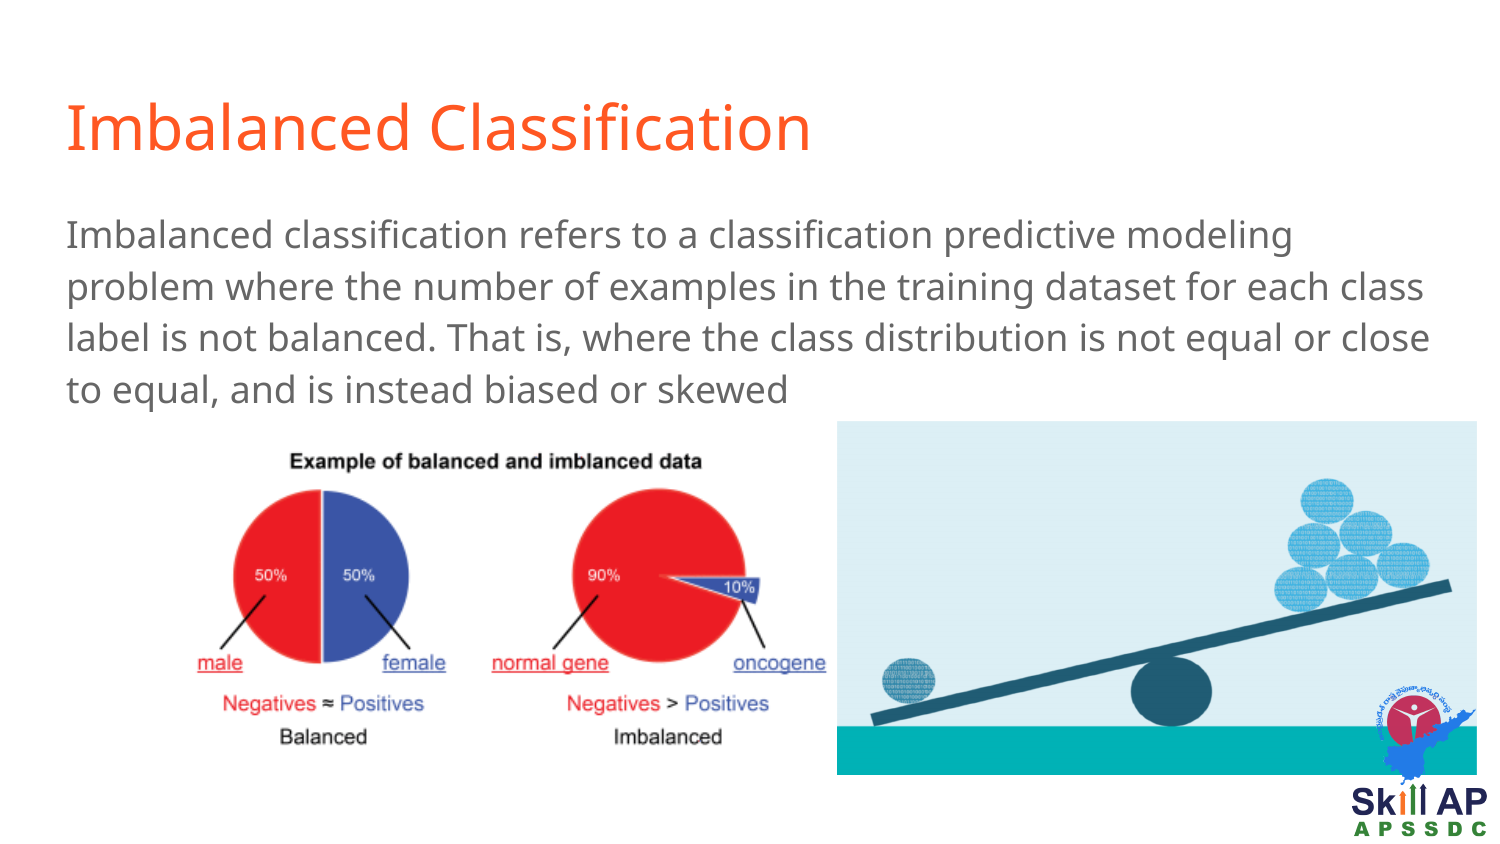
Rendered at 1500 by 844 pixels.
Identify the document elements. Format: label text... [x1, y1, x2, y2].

picture [157, 421, 1500, 844]
title Imbalanced Classification [51, 72, 1449, 167]
list Imbalanced classification refers to a classification predictive modeling problem where the number of examples in the training dataset for each class label is not balanced. That is, where the class distribution is not equal or close to equal, and is instead biased or skewed [51, 189, 1449, 750]
